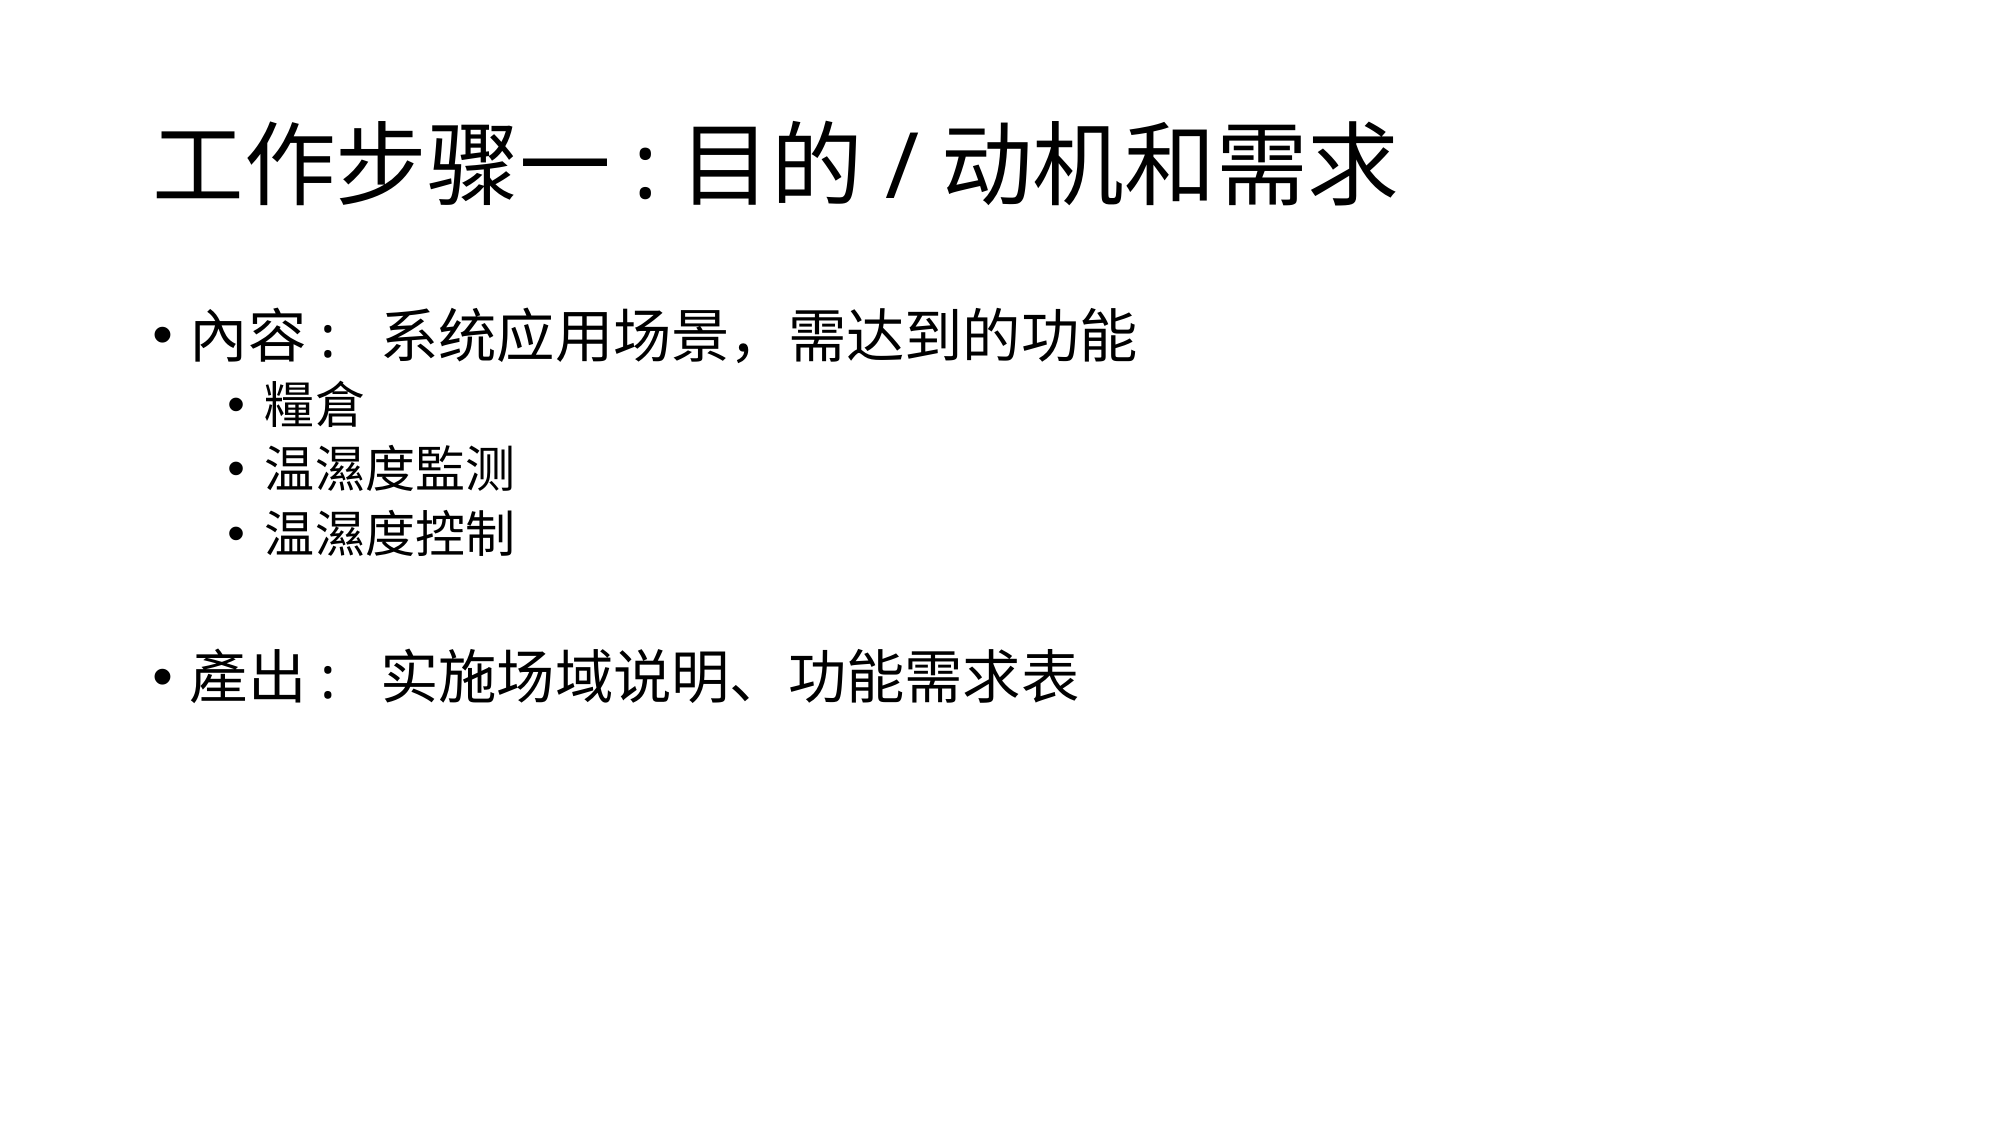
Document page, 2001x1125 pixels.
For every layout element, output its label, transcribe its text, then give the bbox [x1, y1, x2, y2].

list 內容: 系统应用场景，需达到的功能 糧倉 温濕度監测 温濕度控制 產出: 实施场域说明、功能需求表 [137, 299, 1863, 1014]
title 工作步骤一:目的/动机和需求 [137, 59, 1863, 278]
